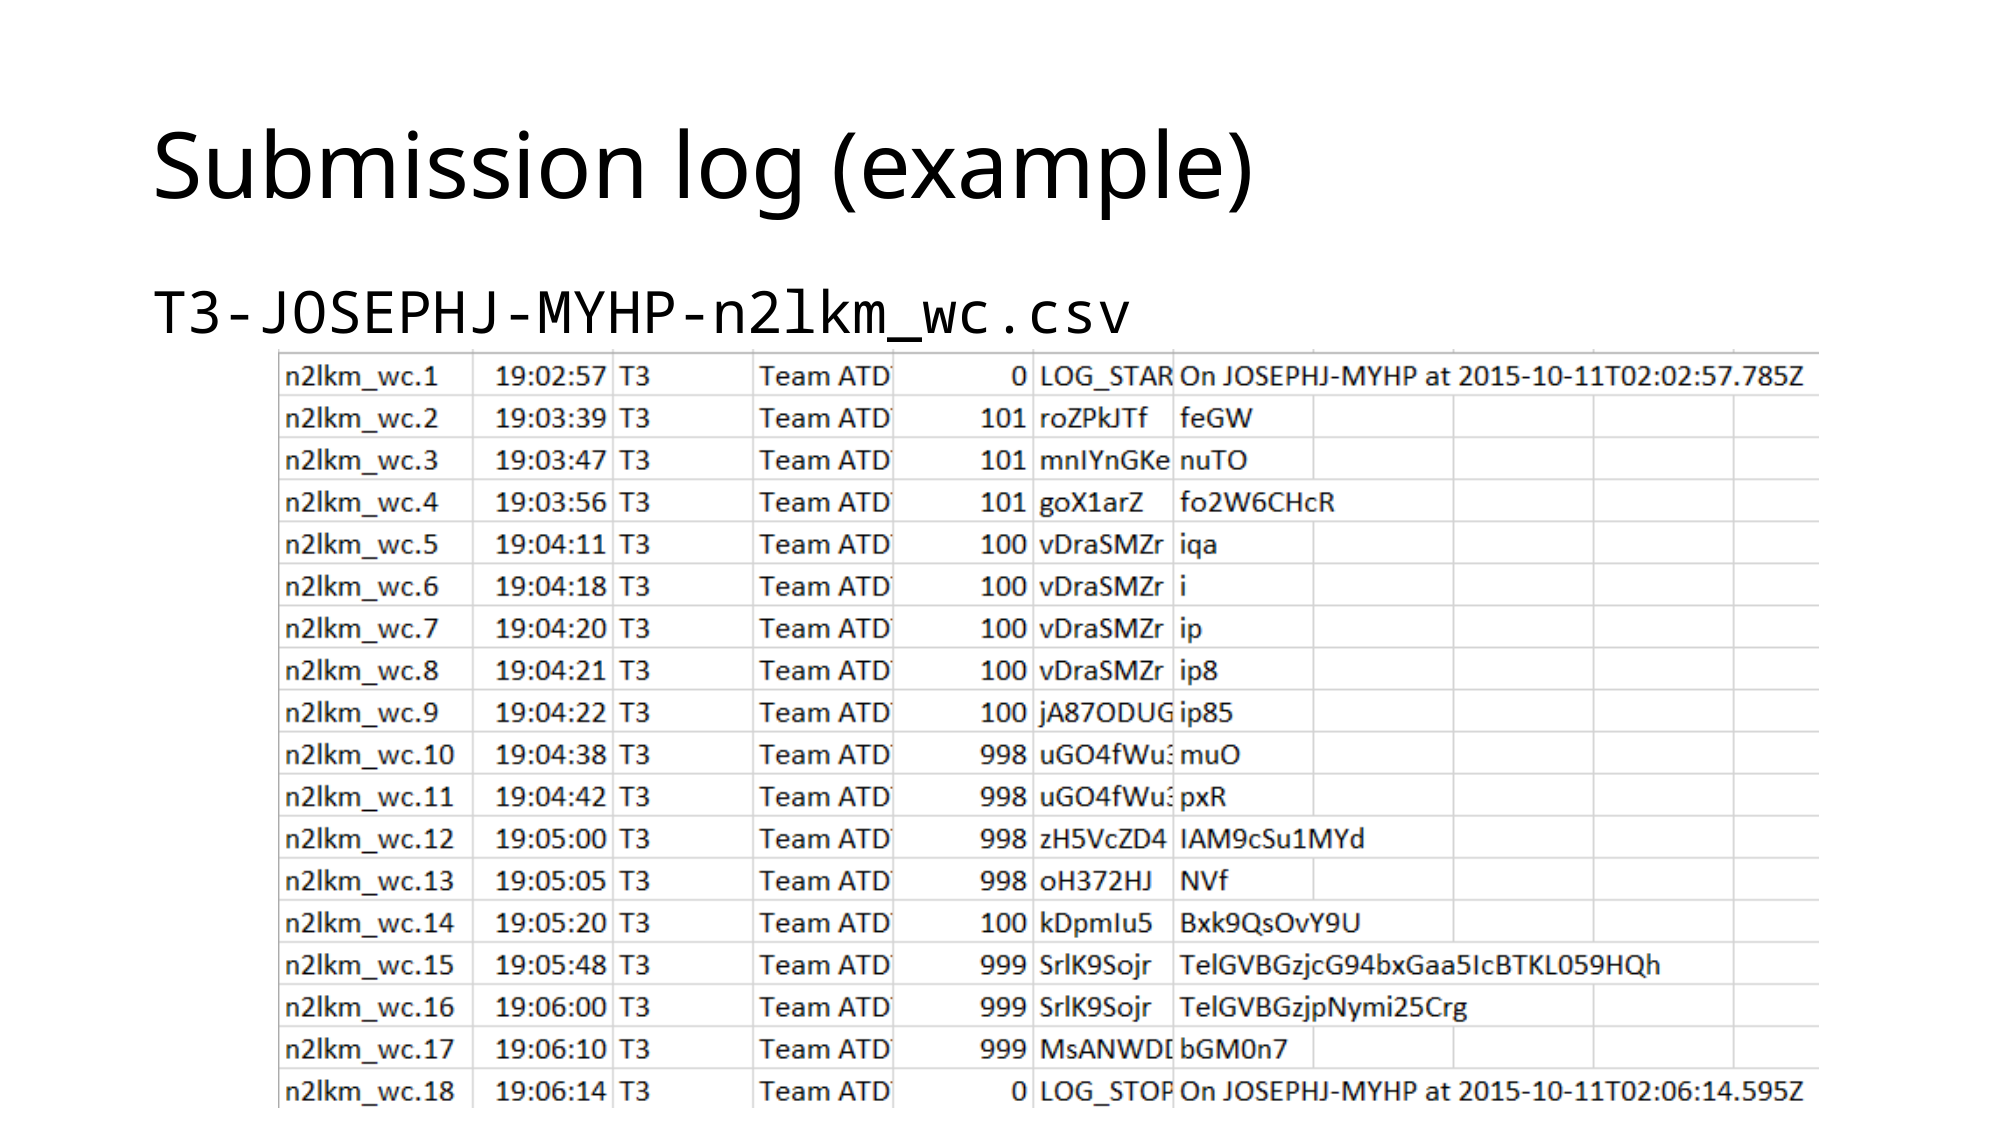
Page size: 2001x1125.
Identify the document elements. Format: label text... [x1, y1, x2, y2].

list T3-JOSEPHJ-MYHP-n2lkm_wc.csv [137, 275, 1863, 990]
title Submission log (example) [137, 59, 1863, 275]
picture [278, 349, 1819, 1108]
